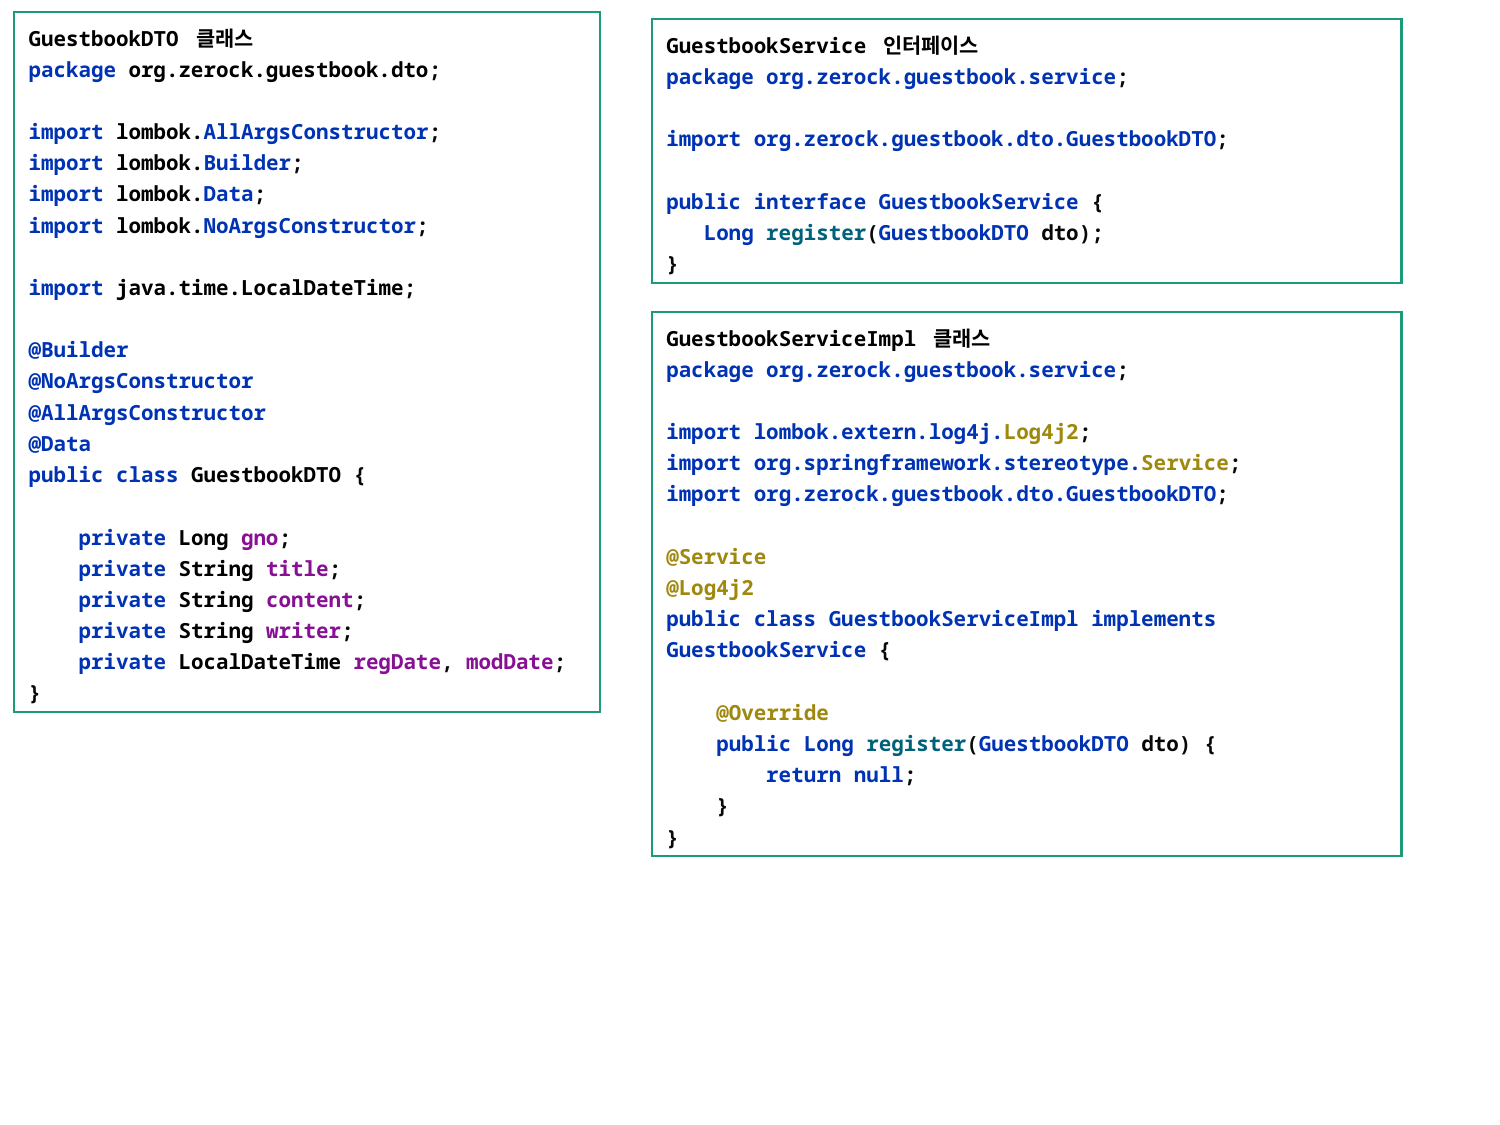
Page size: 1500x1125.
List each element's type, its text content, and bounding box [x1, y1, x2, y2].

text_box GuestbookService 인터페이스 package org.zerock.guestbook.service; import org.zerock.guestbook.dto.GuestbookDTO; public interface GuestbookService { Long register(GuestbookDTO dto); } [651, 18, 1403, 284]
text_box GuestbookServiceImpl 클래스 package org.zerock.guestbook.service; import lombok.extern.log4j.Log4j2; import org.springframework.stereotype.Service; import org.zerock.guestbook.dto.GuestbookDTO; @Service @Log4j2 public class GuestbookServiceImpl implements GuestbookService { @Override public Long register(GuestbookDTO dto) { return null; } } [651, 311, 1403, 857]
text_box GuestbookDTO 클래스 package org.zerock.guestbook.dto; import lombok.AllArgsConstructor; import lombok.Builder; import lombok.Data; import lombok.NoArgsConstructor; import java.time.LocalDateTime; @Builder @NoArgsConstructor @AllArgsConstructor @Data public class GuestbookDTO { private Long gno; private String title; private String content; private String writer; private LocalDateTime regDate, modDate; } [13, 11, 601, 713]
